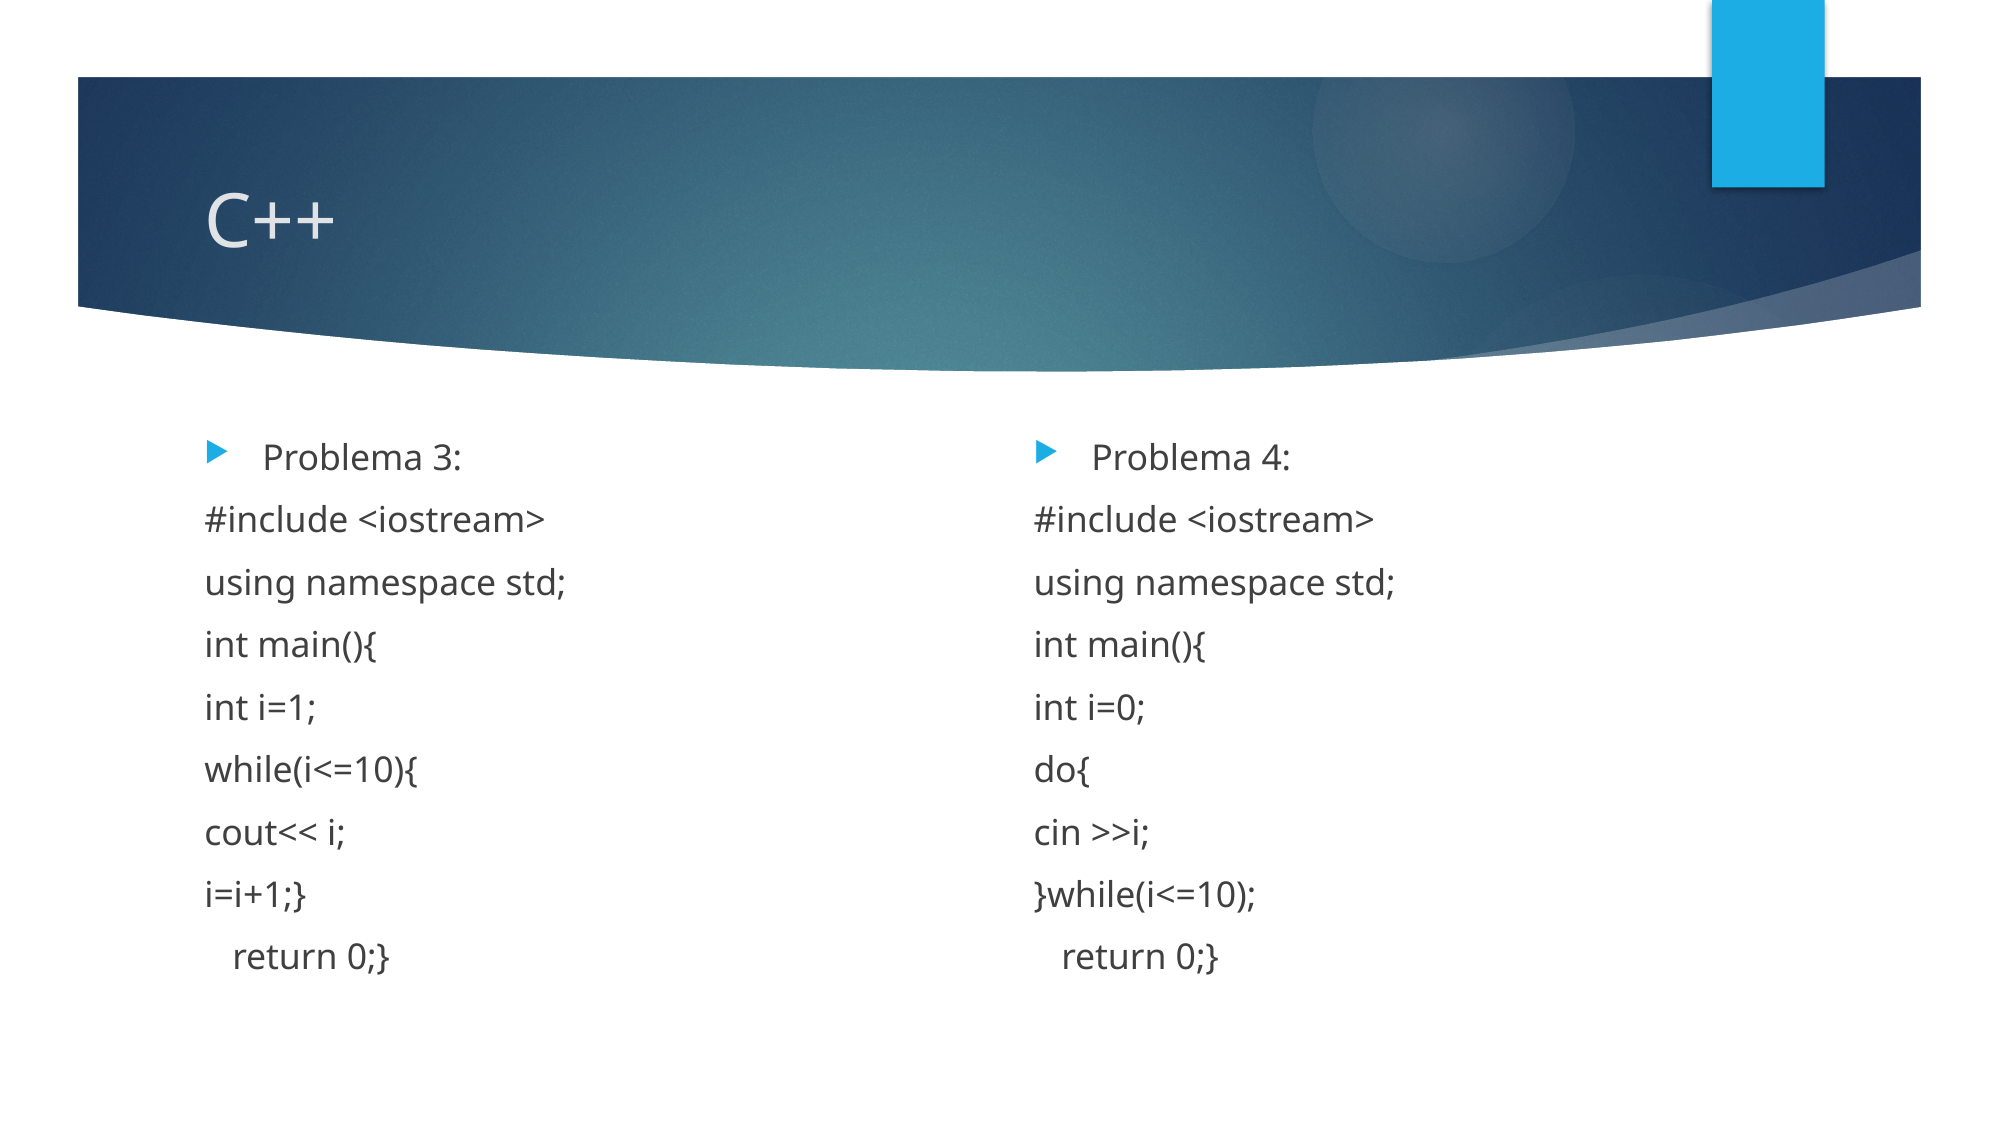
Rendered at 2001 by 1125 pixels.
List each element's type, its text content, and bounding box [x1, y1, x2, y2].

list Problema 4: #include <iostream> using namespace std; int main(){ int i=0; do{ cin >>i; }while(i<=10); return 0;} [1018, 427, 1810, 988]
list Problema 3: #include <iostream> using namespace std; int main(){ int i=1; while(i<=10){ cout<< i; i=i+1;} return 0;} [189, 427, 981, 988]
title C++ [189, 159, 1627, 276]
